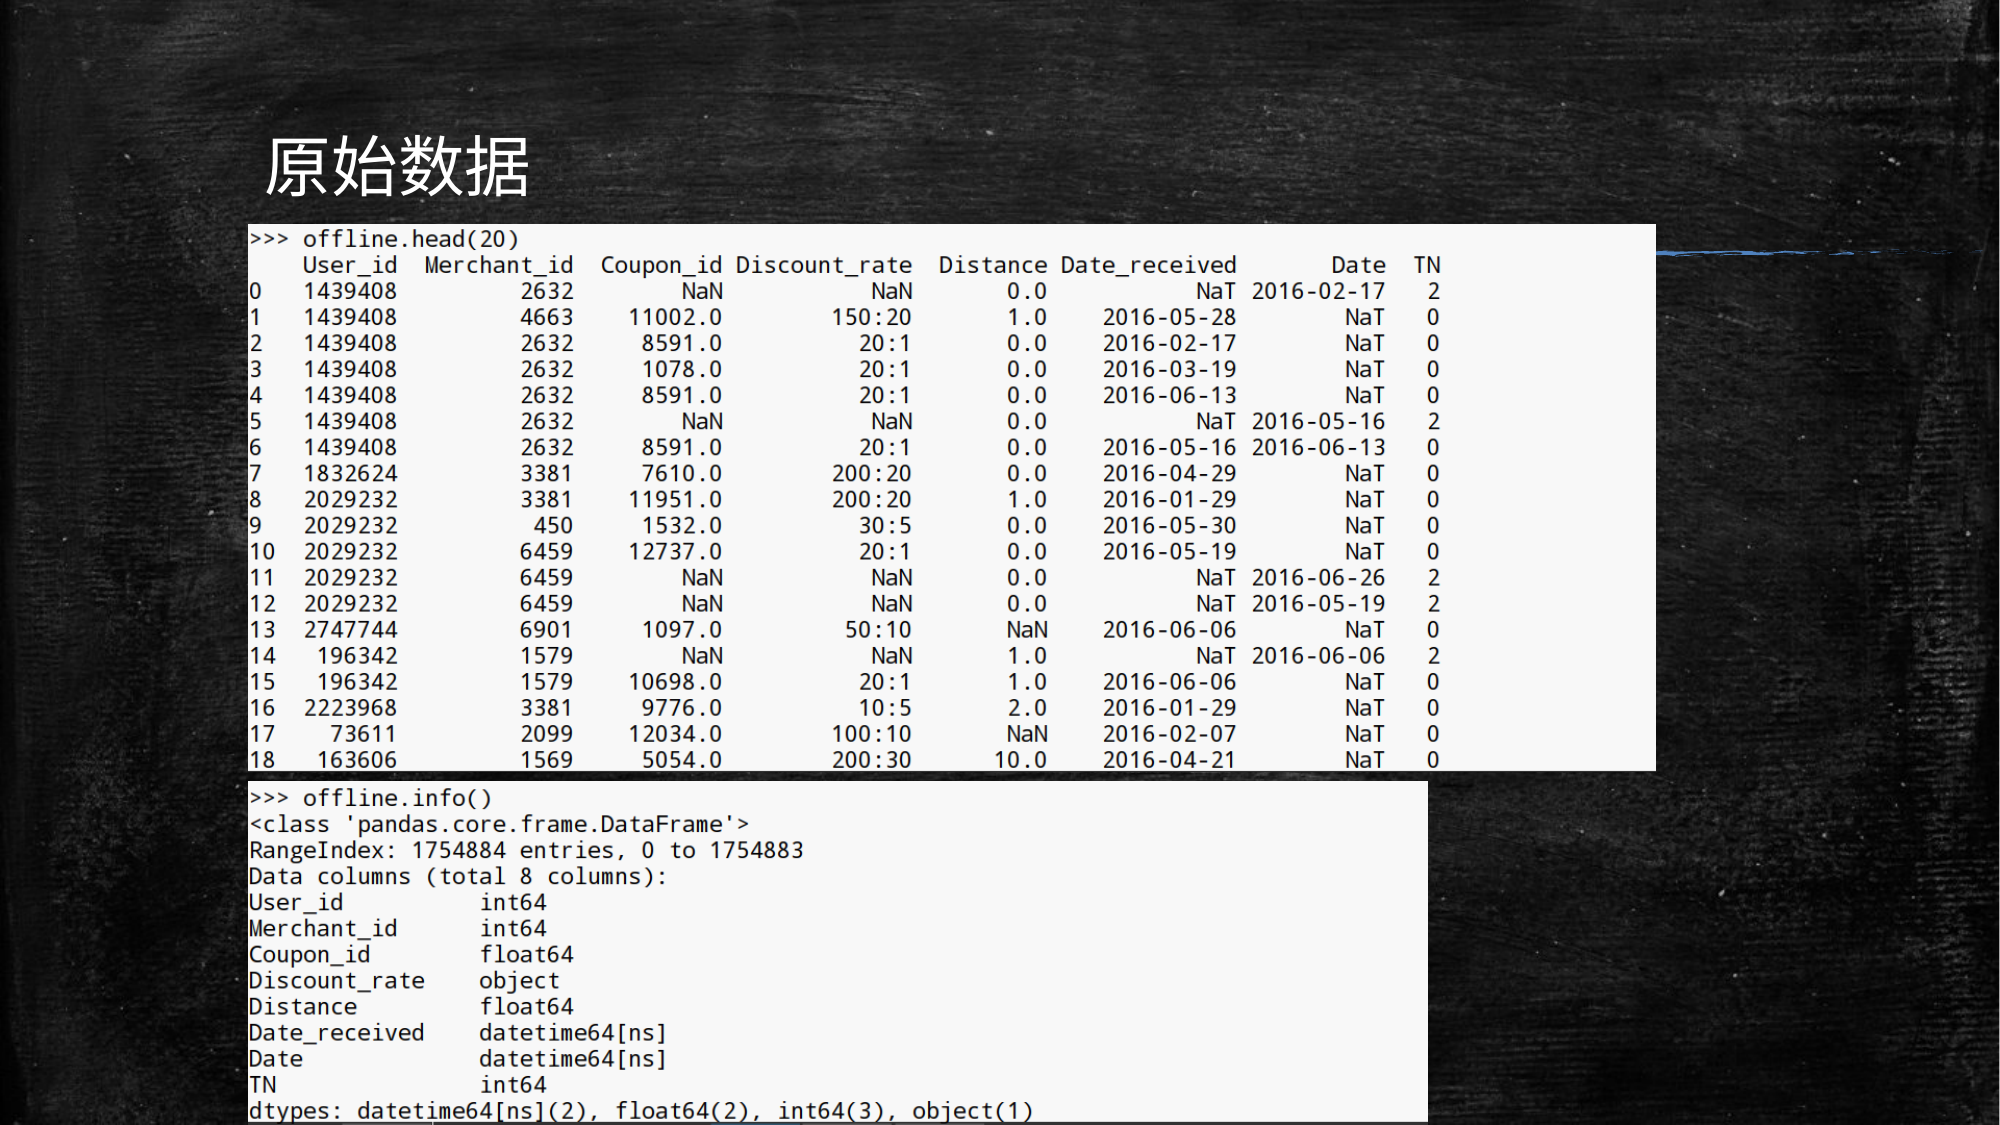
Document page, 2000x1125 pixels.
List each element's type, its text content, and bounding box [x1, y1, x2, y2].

text_box 原始数据 [249, 45, 1750, 212]
picture [0, 0, 2000, 1125]
